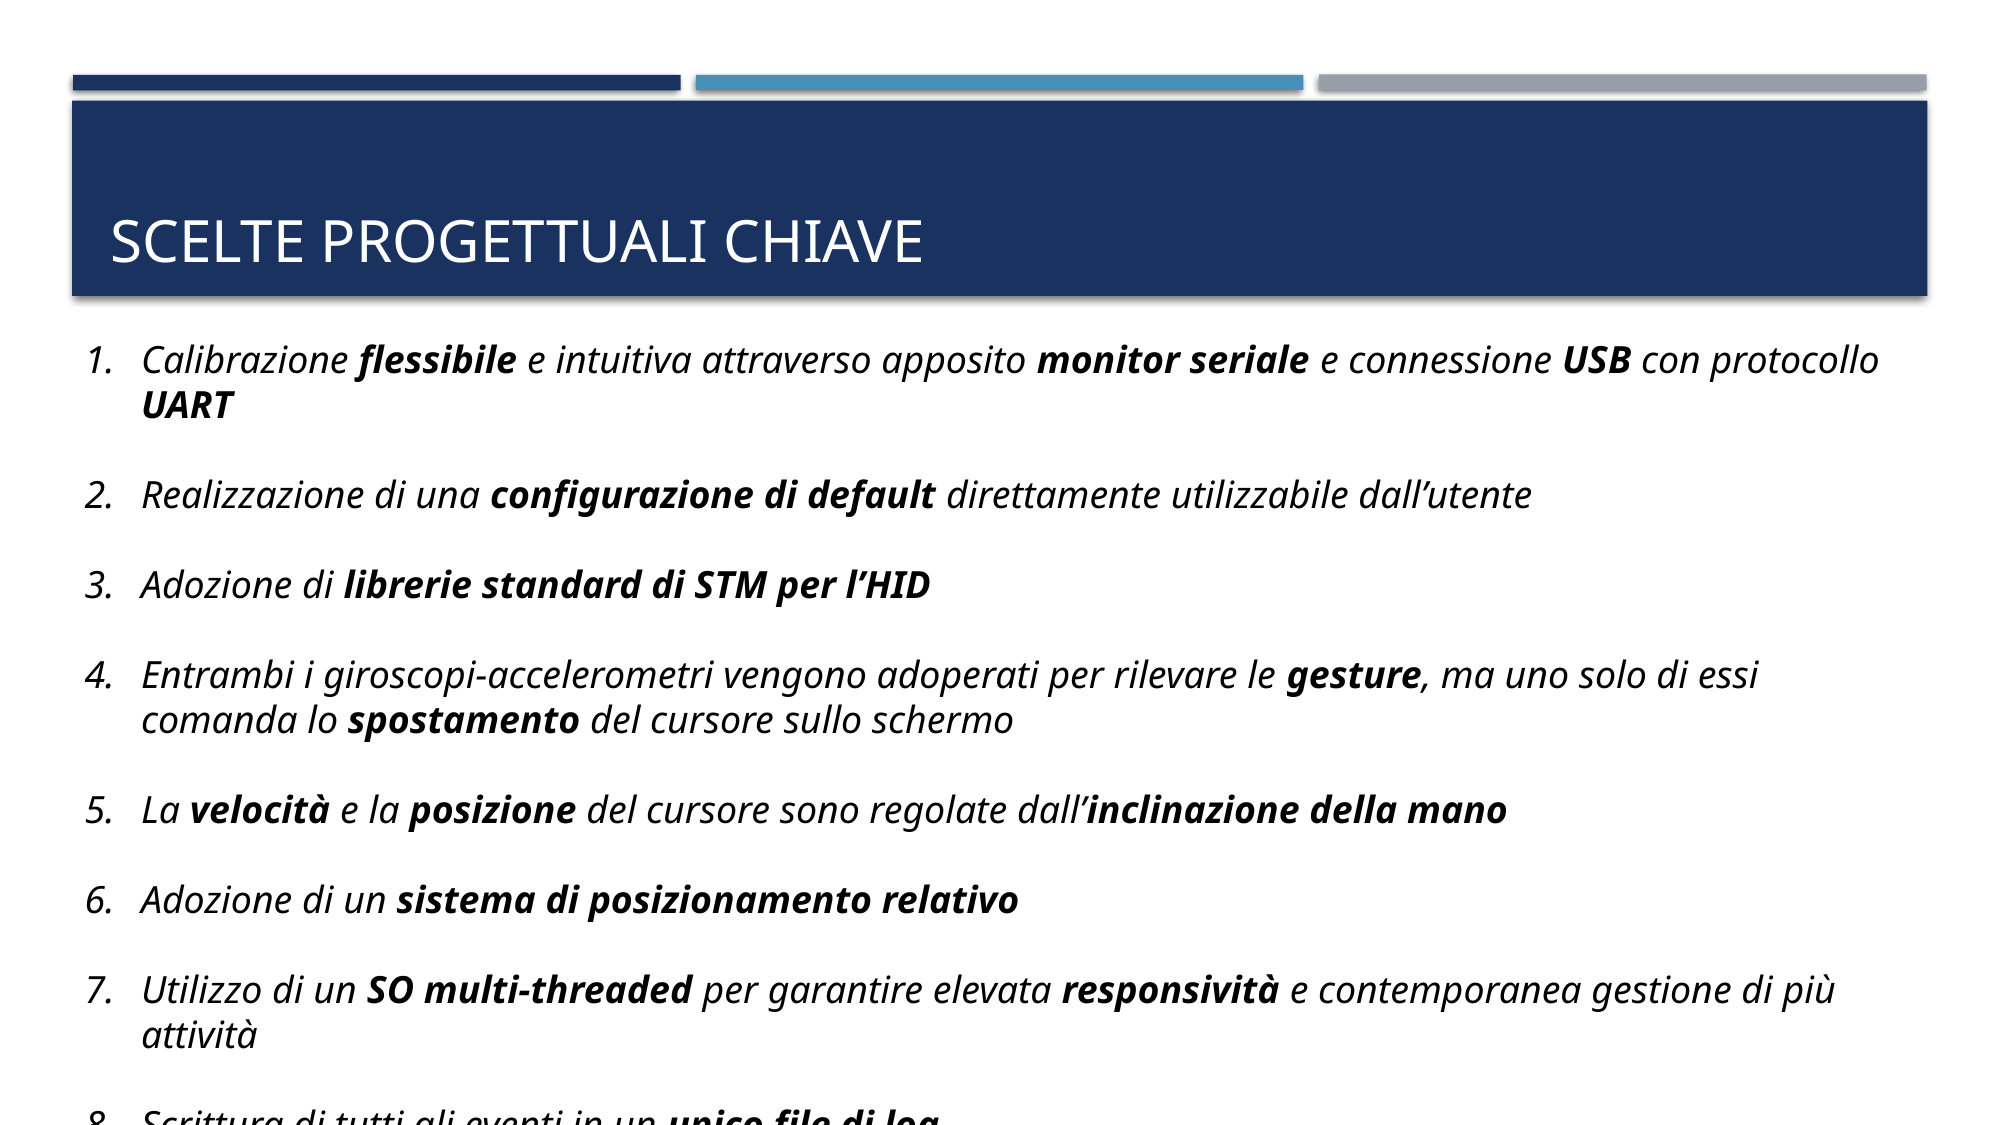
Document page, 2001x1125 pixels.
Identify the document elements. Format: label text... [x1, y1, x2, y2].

title Scelte progettuali chiave [95, 115, 1905, 282]
text_box Calibrazione flessibile e intuitiva attraverso apposito monitor seriale e connessione USB con protocollo UART Realizzazione di una configurazione di default direttamente utilizzabile dall’utente Adozione di librerie standard di STM per l’HID Entrambi i giroscopi-accelerometri vengono adoperati per rilevare le gesture, ma uno solo di essi comanda lo spostamento del cursore sullo schermo La velocità e la posizione del cursore sono regolate dall’inclinazione della mano Adozione di un sistema di posizionamento relativo Utilizzo di un SO multi-threaded per garantire elevata responsività e contemporanea gestione di più attività Scrittura di tutti gli eventi in un unico file di log [69, 328, 1930, 1125]
